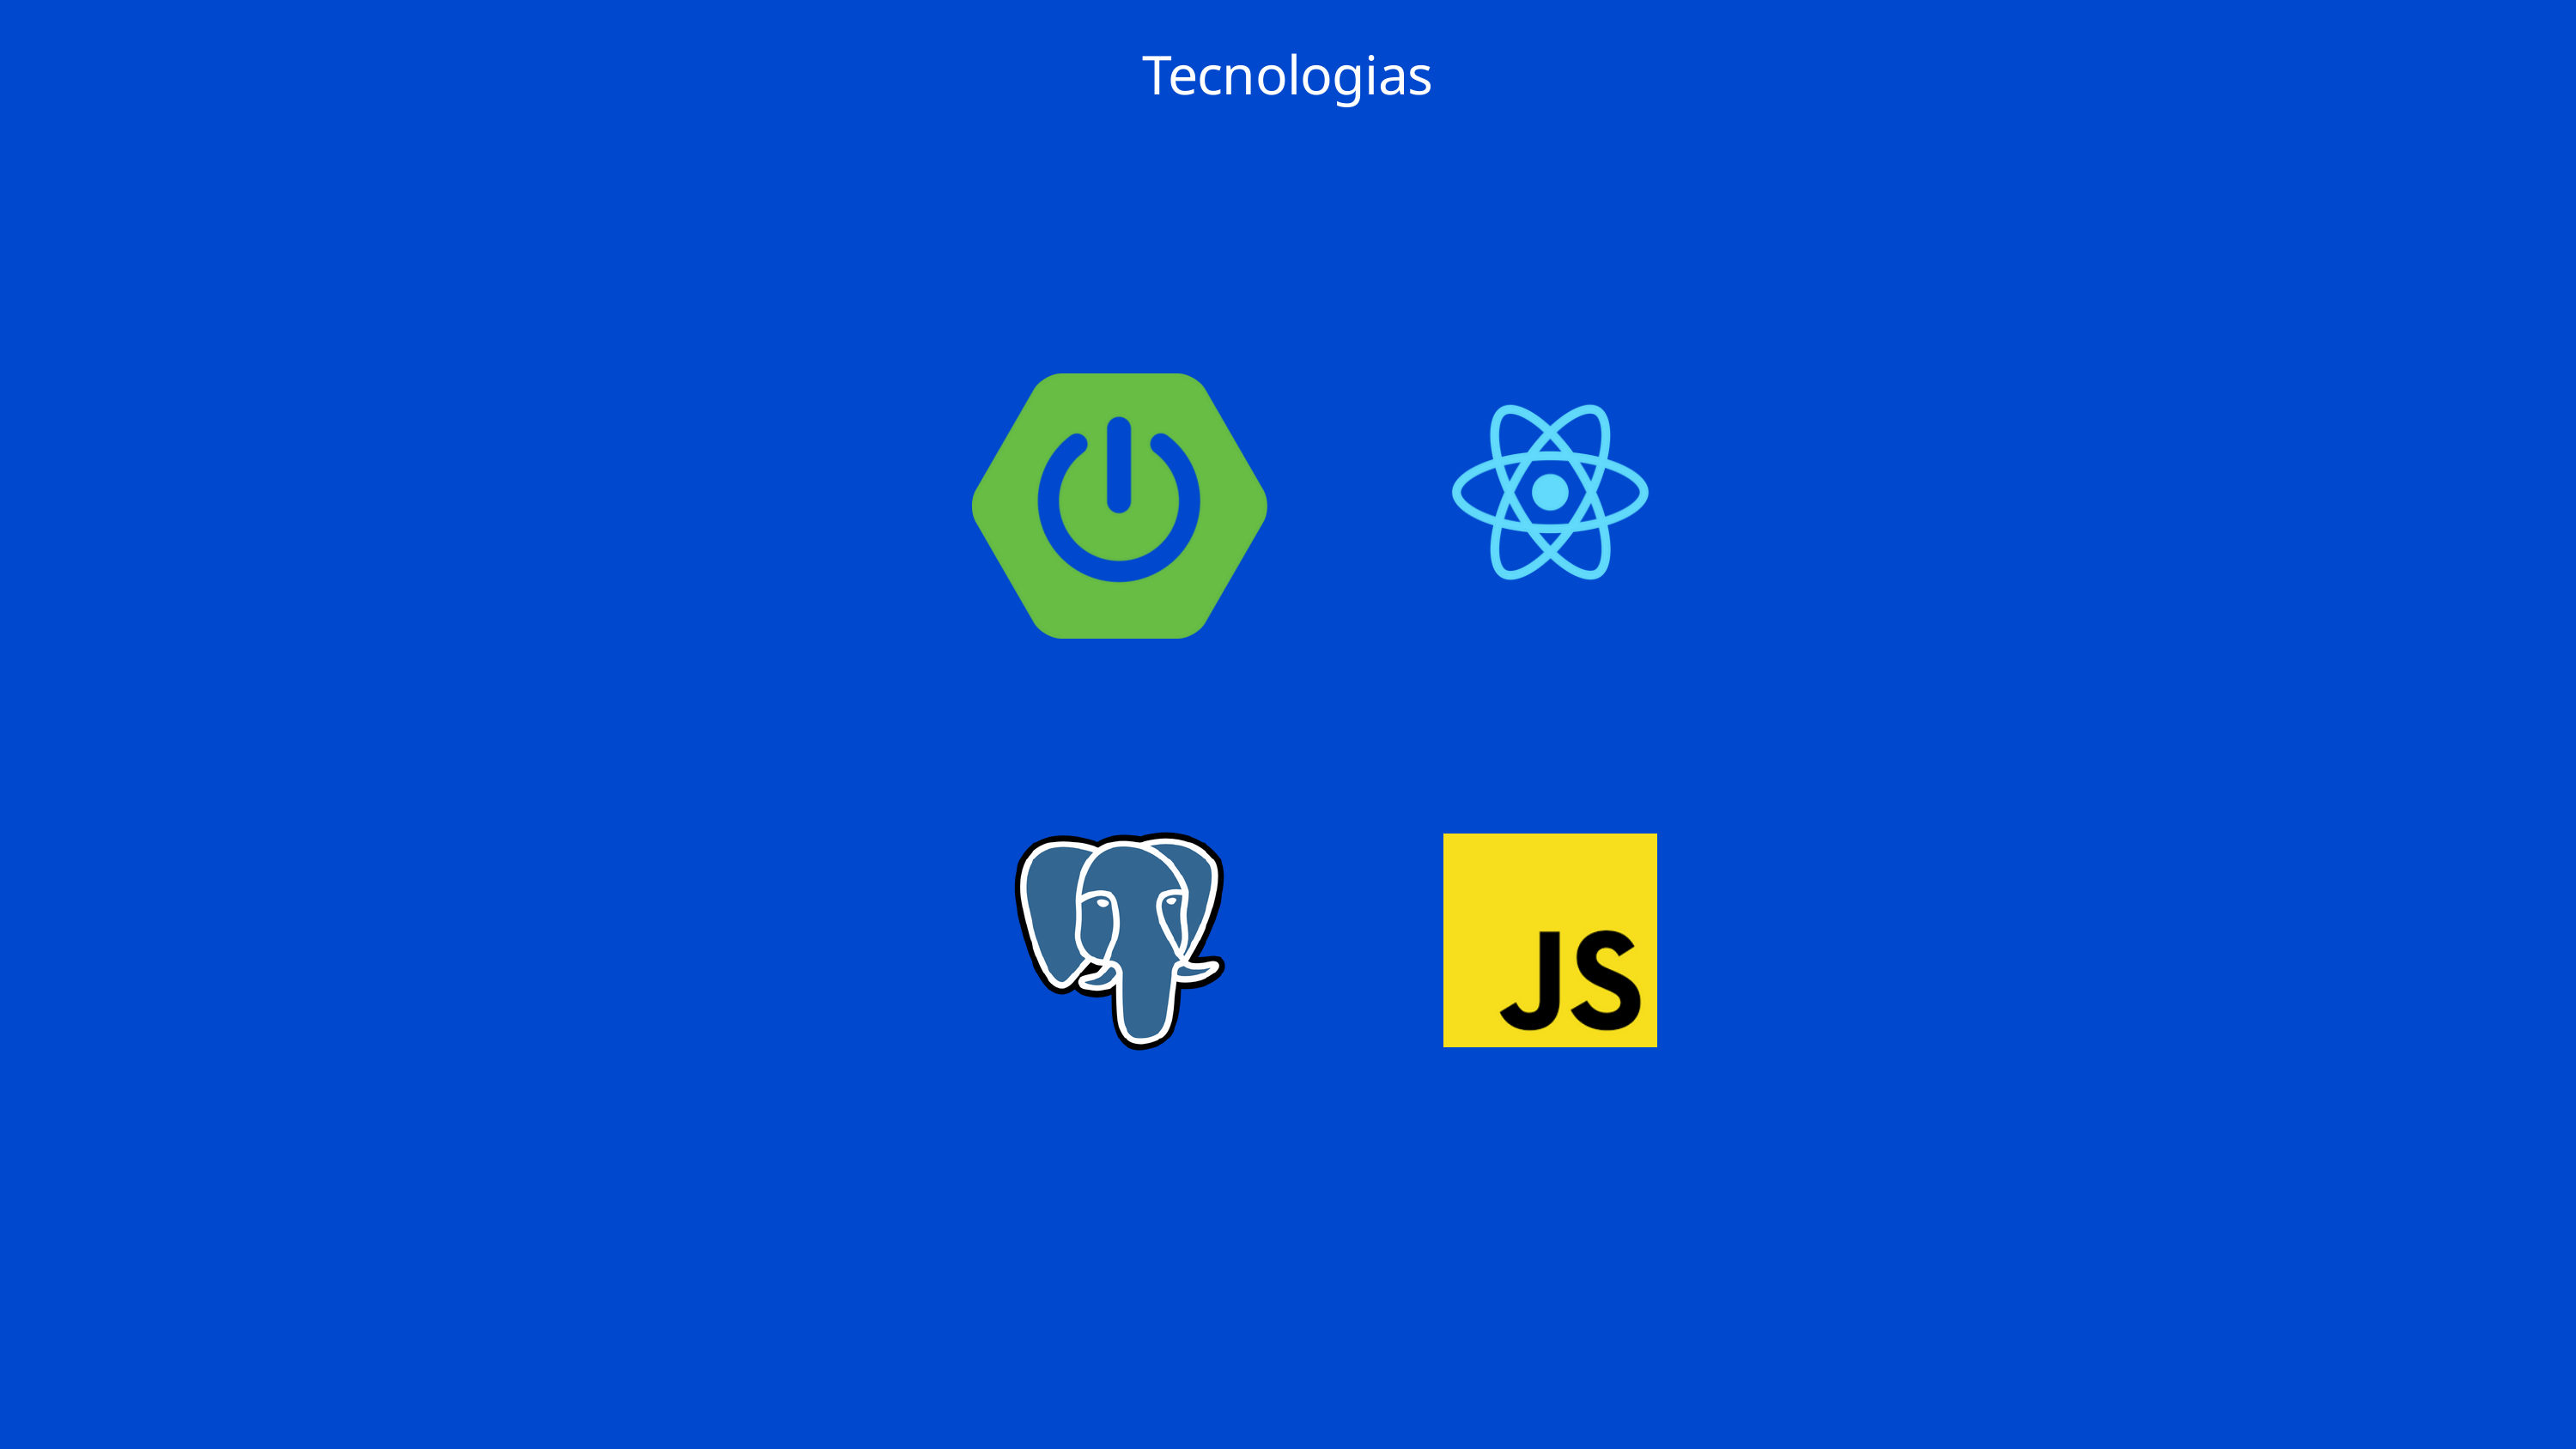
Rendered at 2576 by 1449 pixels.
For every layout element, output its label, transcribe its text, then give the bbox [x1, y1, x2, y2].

picture [1443, 834, 1657, 1048]
picture [1382, 373, 1719, 613]
picture [971, 373, 1267, 640]
picture [875, 778, 1364, 1104]
text_box Tecnologias [1119, 36, 1457, 106]
